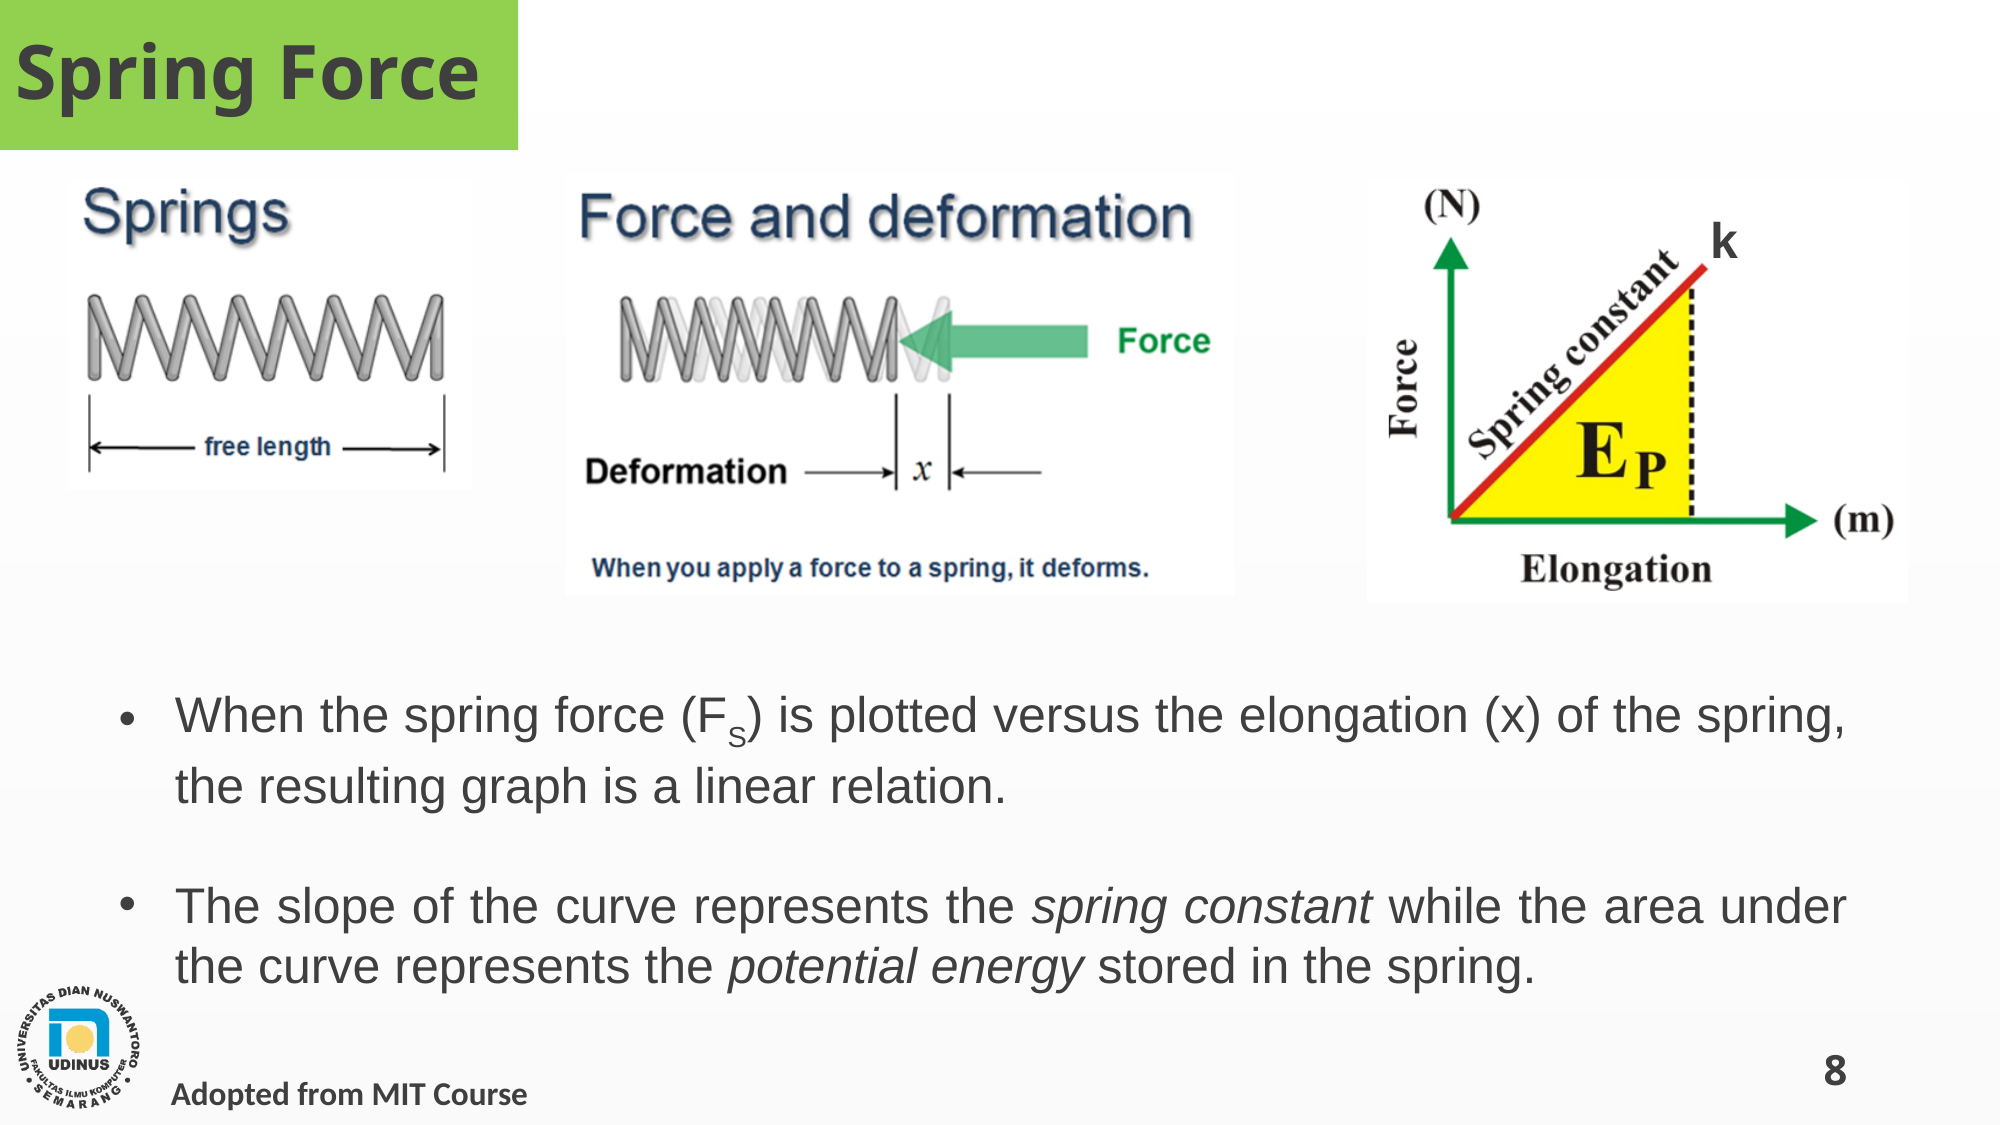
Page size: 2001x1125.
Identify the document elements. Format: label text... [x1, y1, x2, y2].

slide_number 8 [1412, 1042, 1863, 1103]
picture [566, 173, 1234, 595]
picture [1367, 180, 1908, 602]
picture [68, 180, 472, 490]
text_box When the spring force (FS) is plotted versus the elongation (x) of the spring, the resulting graph is a linear relation. The slope of the curve represents the spring constant while the area under the curve represents the potential energy stored in the spring. [103, 675, 1863, 1001]
text_box Spring Force [0, 0, 519, 150]
picture [0, 971, 179, 1123]
text_box Adopted from MIT Course [179, 1065, 544, 1120]
